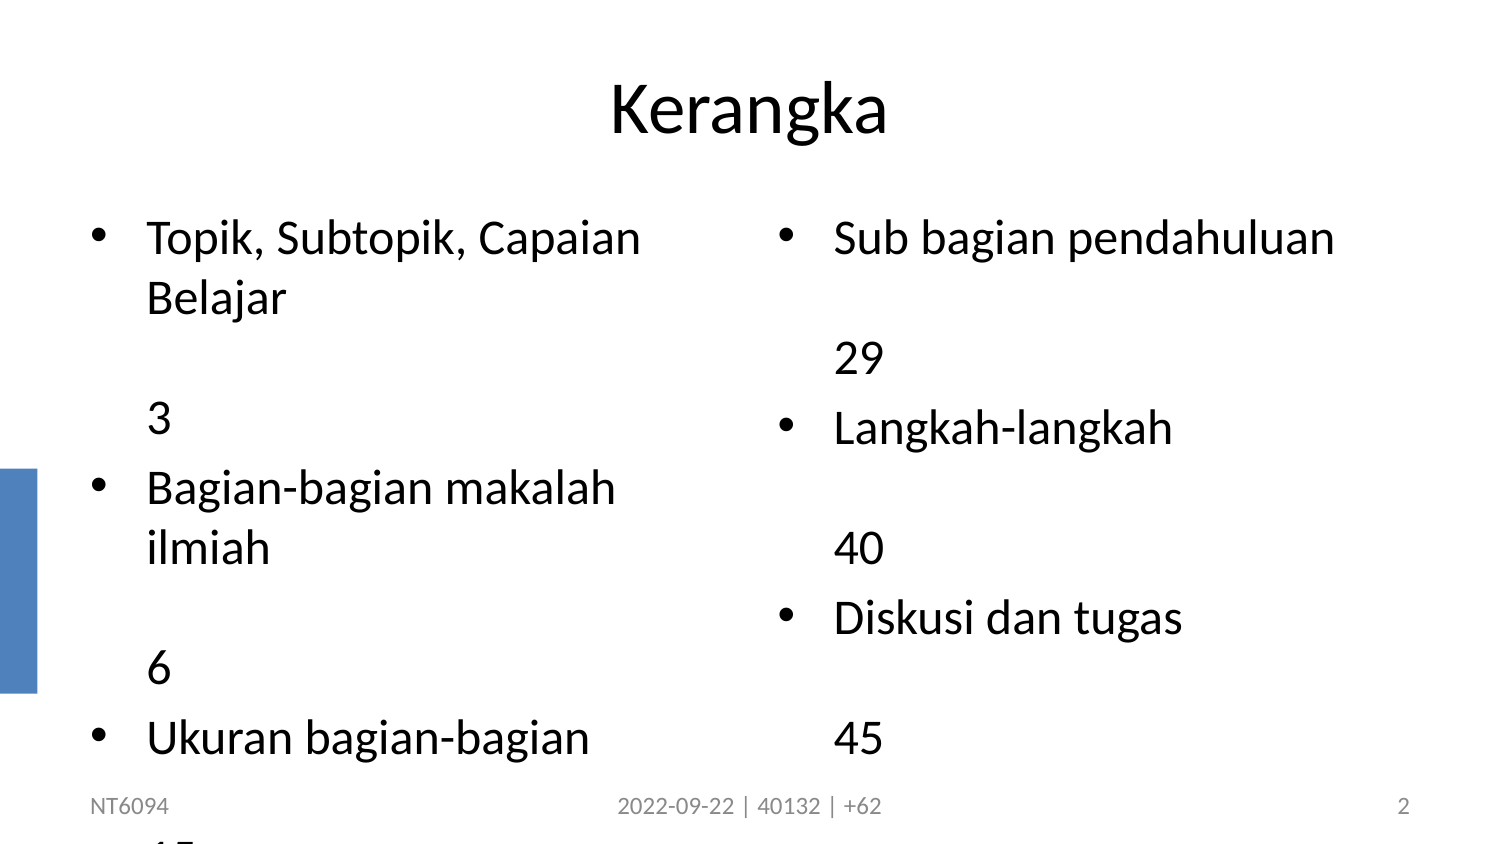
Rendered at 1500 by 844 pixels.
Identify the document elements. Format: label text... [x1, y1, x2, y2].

slide_number NT6094 [75, 782, 463, 827]
list Topik, Subtopik, Capaian Belajar 3 Bagian-bagian makalah ilmiah 6 Ukuran bagian-bagian 15 Kapan menulis penda-huluan? 17 Bagian Pendahuluan 20 [74, 196, 738, 754]
footer 2022-09-22 | 40132 | +62 [512, 782, 988, 827]
list Sub bagian pendahuluan 29 Langkah-langkah 40 Diskusi dan tugas 45 [762, 196, 1426, 754]
title Kerangka [74, 33, 1426, 175]
slide_number 2 [1074, 782, 1425, 827]
